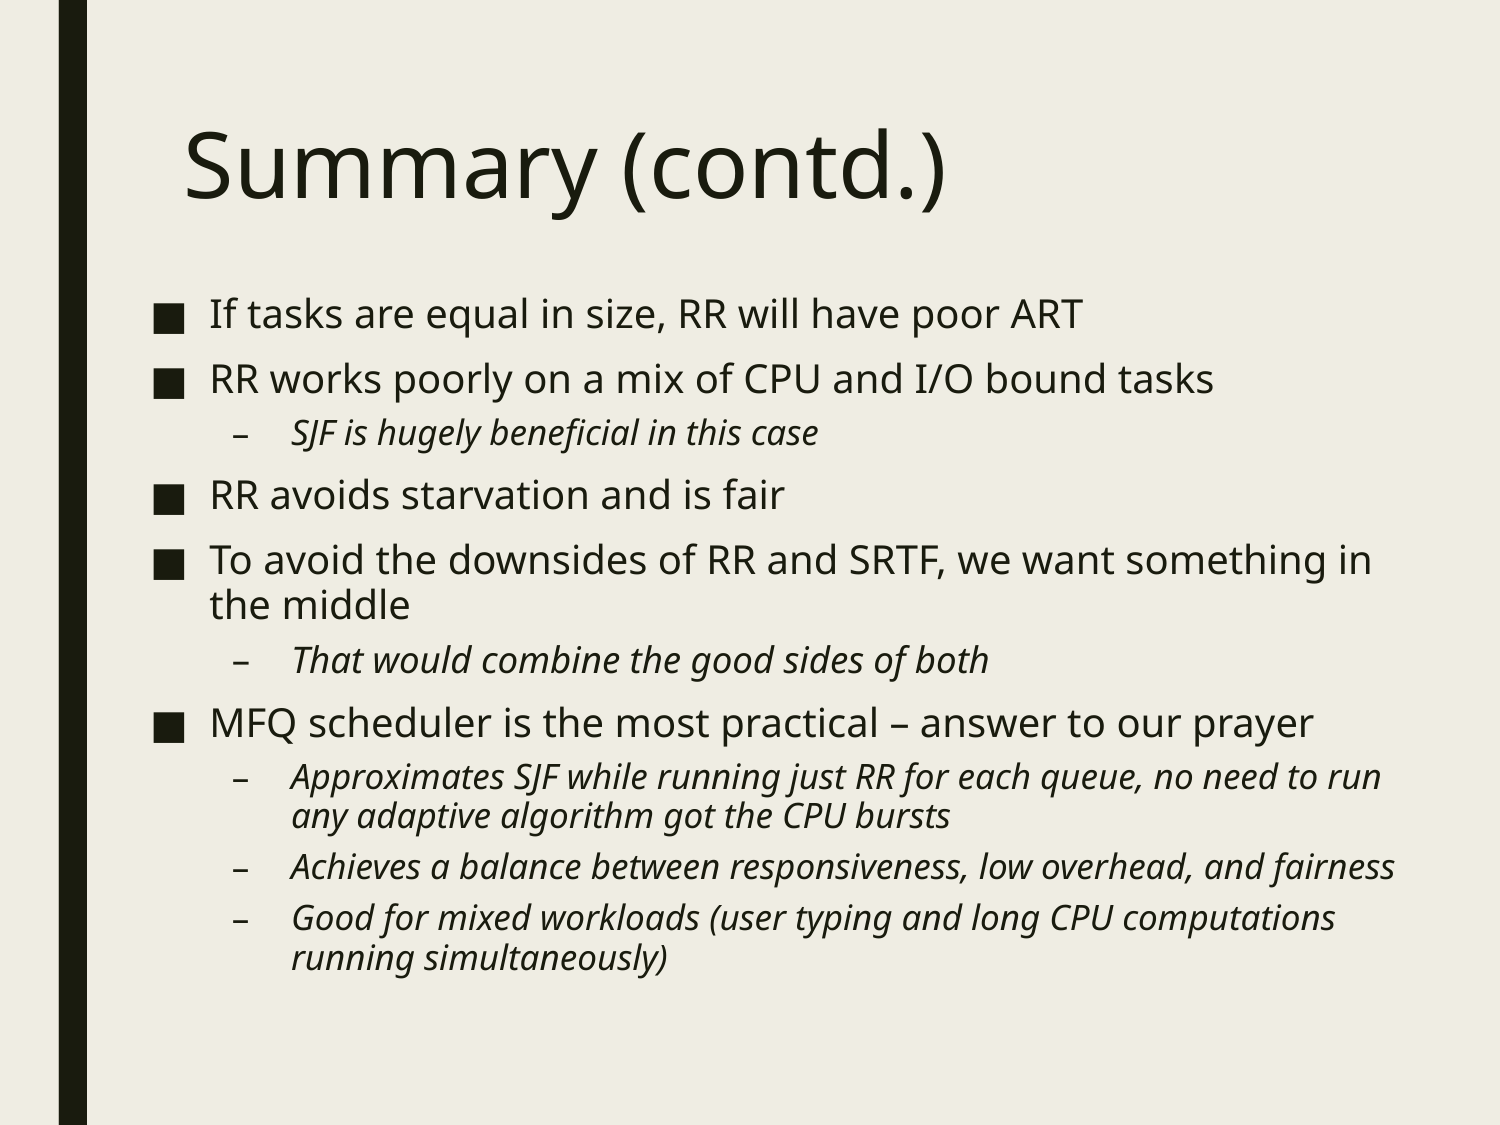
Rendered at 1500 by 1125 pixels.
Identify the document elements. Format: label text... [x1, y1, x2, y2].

title Summary (contd.) [168, 112, 1351, 285]
list If tasks are equal in size, RR will have poor ART RR works poorly on a mix of CPU and I/O bound tasks SJF is hugely beneficial in this case RR avoids starvation and is fair To avoid the downsides of RR and SRTF, we want something in the middle That would combine the good sides of both MFQ scheduler is the most practical – answer to our prayer Approximates SJF while running just RR for each queue, no need to run any adaptive algorithm got the CPU bursts Achieves a balance between responsiveness, low overhead, and fairness Good for mixed workloads (user typing and long CPU computations running simultaneously) [135, 285, 1433, 1000]
